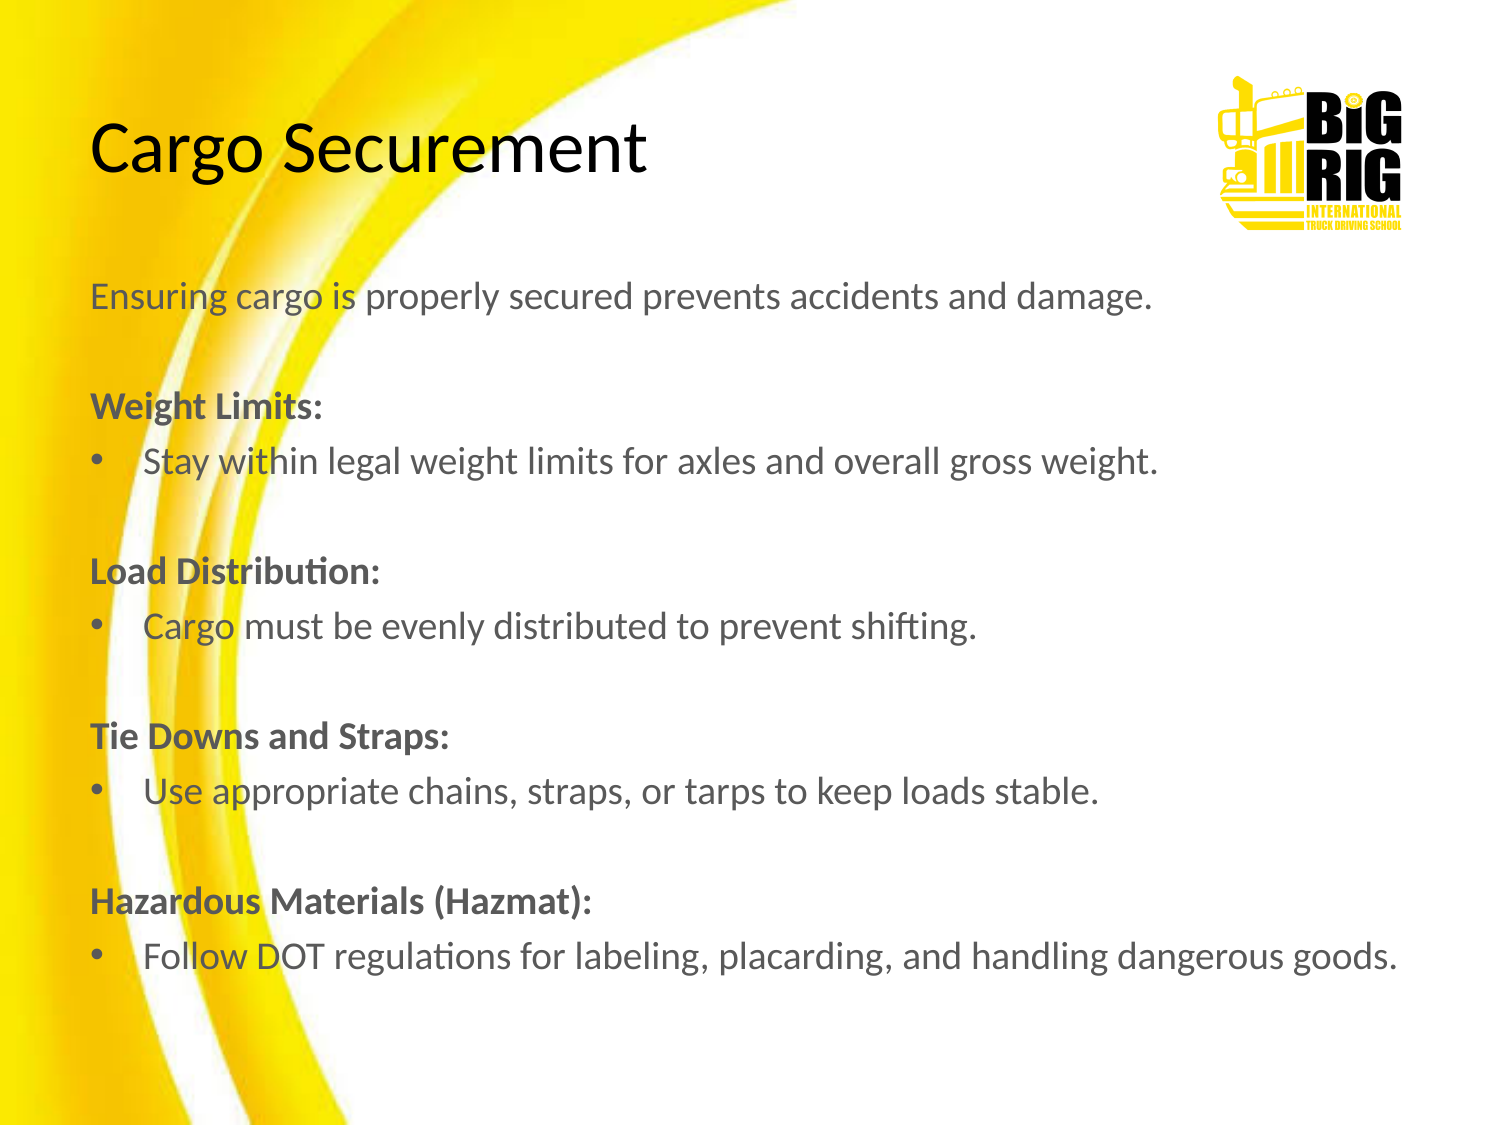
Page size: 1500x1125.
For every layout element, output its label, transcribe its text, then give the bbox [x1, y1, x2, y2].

title Cargo Securement [75, 45, 1197, 240]
picture [0, 0, 1500, 1125]
list Ensuring cargo is properly secured prevents accidents and damage. Weight Limits: Stay within legal weight limits for axles and overall gross weight. Load Distribution: Cargo must be evenly distributed to prevent shifting. Tie Downs and Straps: Use appropriate chains, straps, or tarps to keep loads stable. Hazardous Materials (Hazmat): Follow DOT regulations for labeling, placarding, and handling dangerous goods. [75, 262, 1425, 1005]
